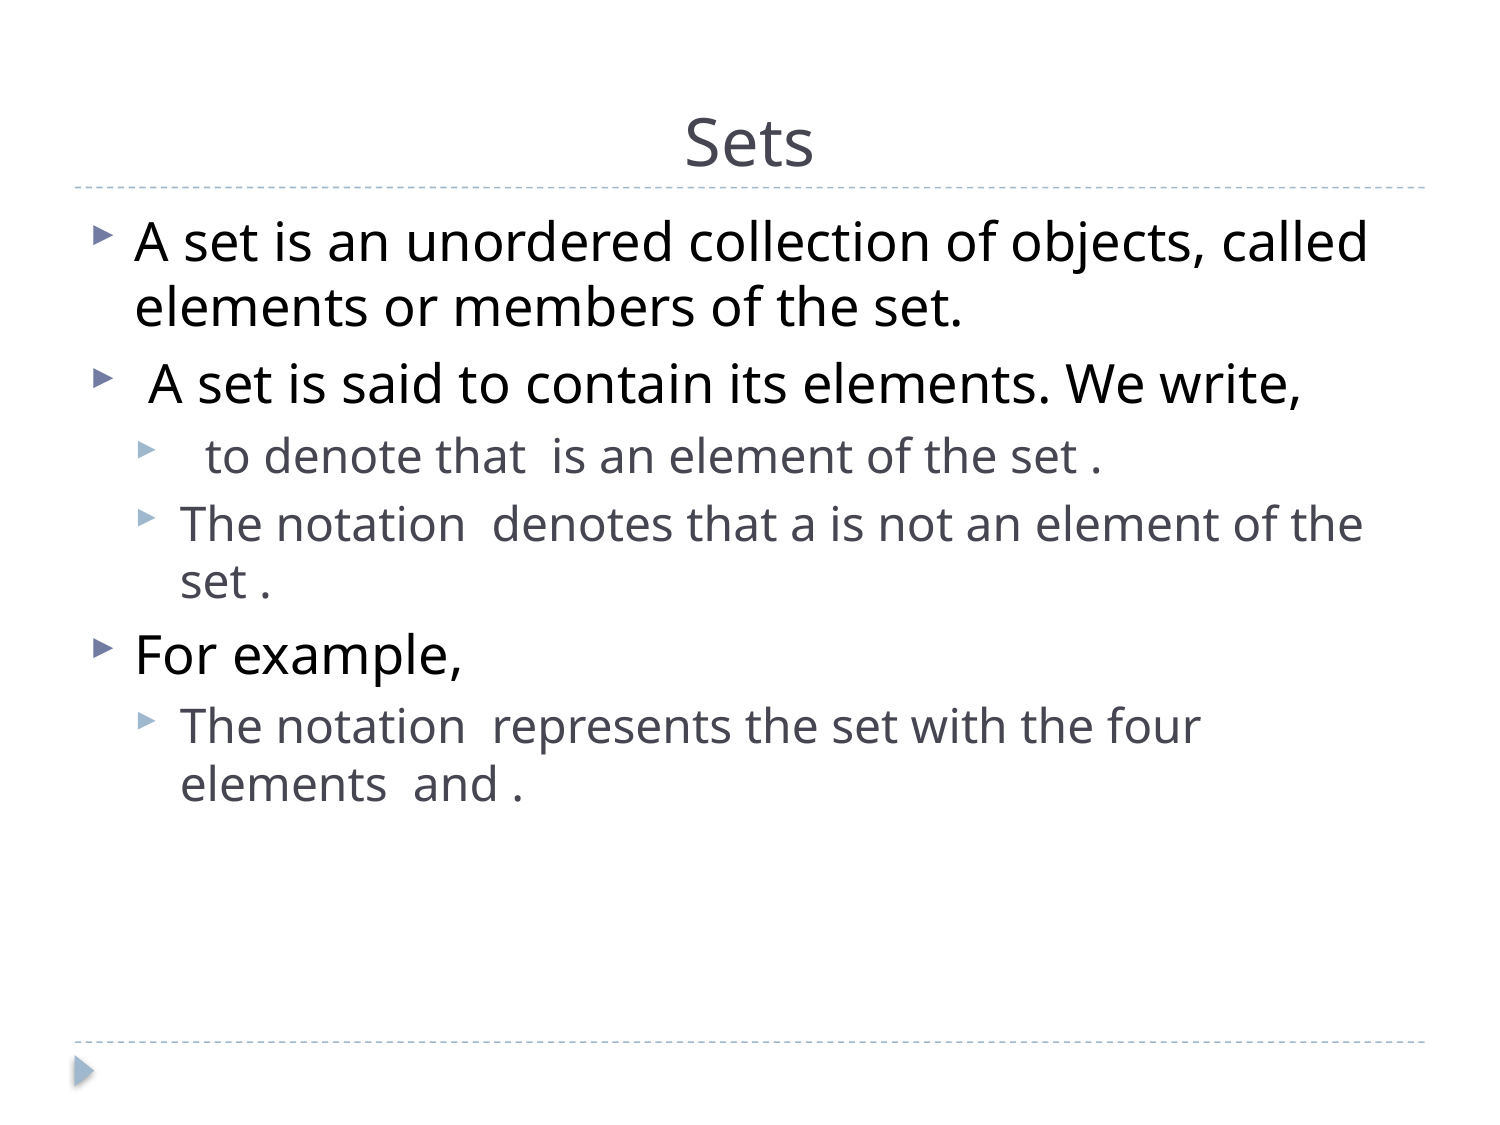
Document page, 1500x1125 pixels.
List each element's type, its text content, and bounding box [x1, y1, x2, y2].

title Sets [75, 24, 1425, 188]
